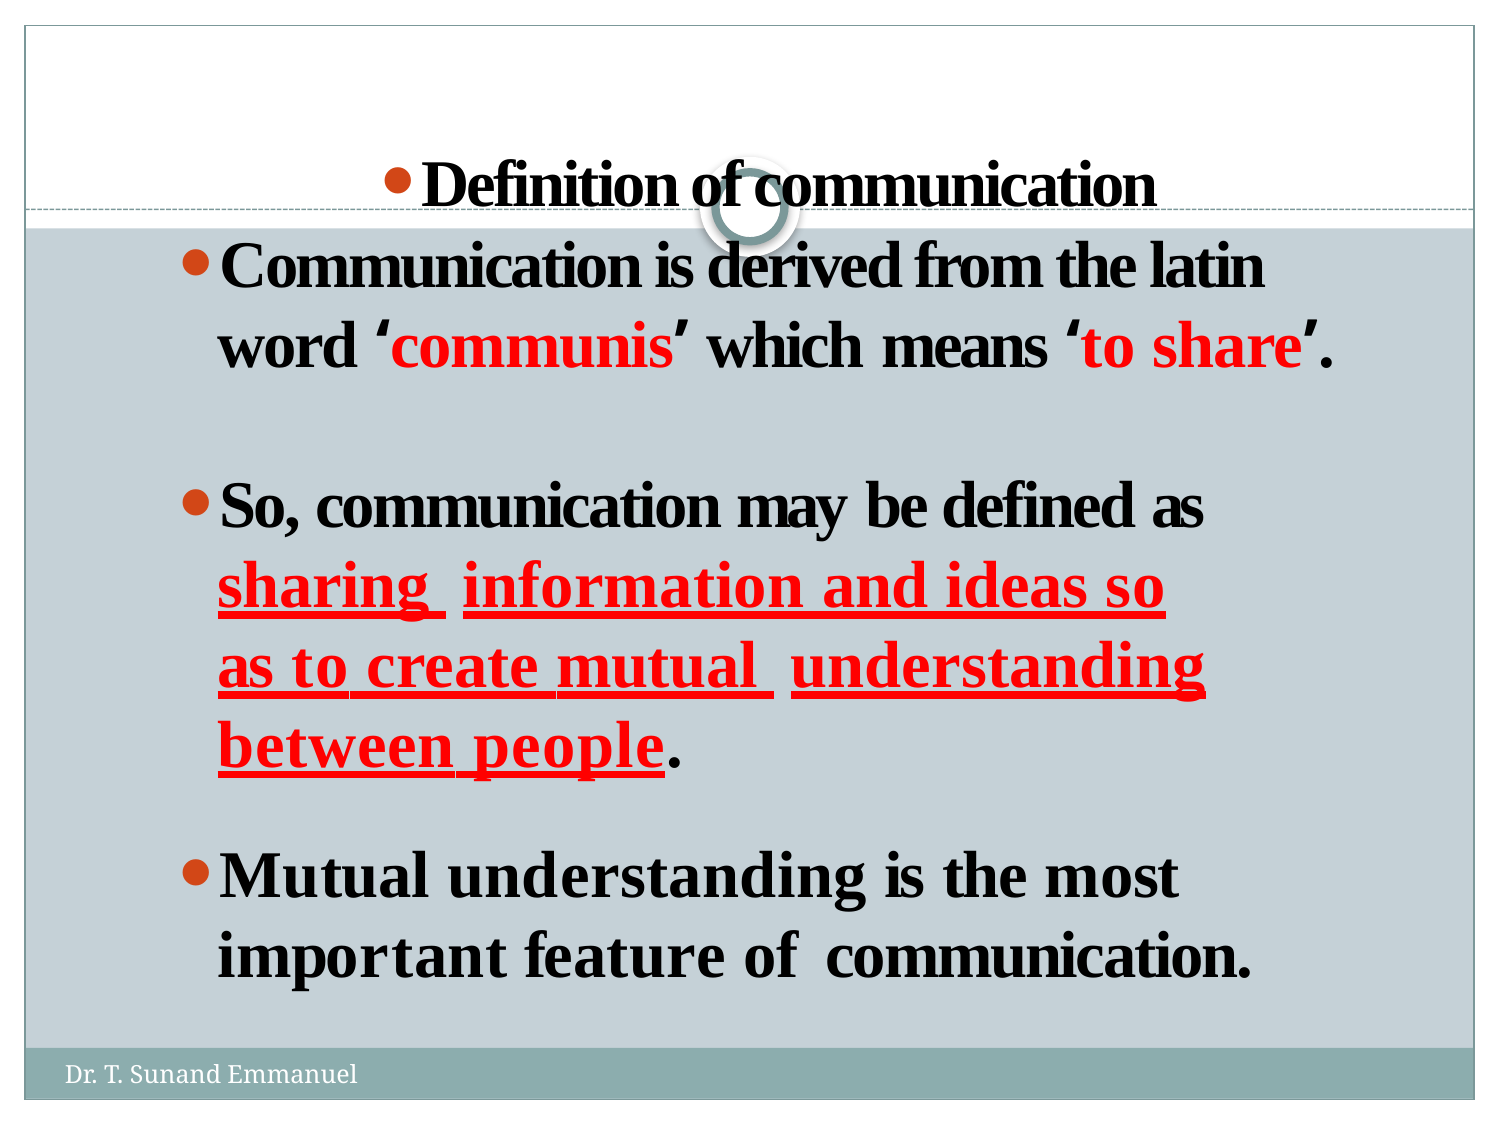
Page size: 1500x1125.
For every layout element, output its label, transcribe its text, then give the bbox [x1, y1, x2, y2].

text_box Definition of communication Communication is derived from the latin word ‘communis’ which means ‘to share’. So, communication may be defined as sharing information and ideas so as to create mutual understanding between people. Mutual understanding is the most important feature of communication. [170, 137, 1361, 992]
footer Dr. T. Sunand Emmanuel [50, 1051, 638, 1112]
